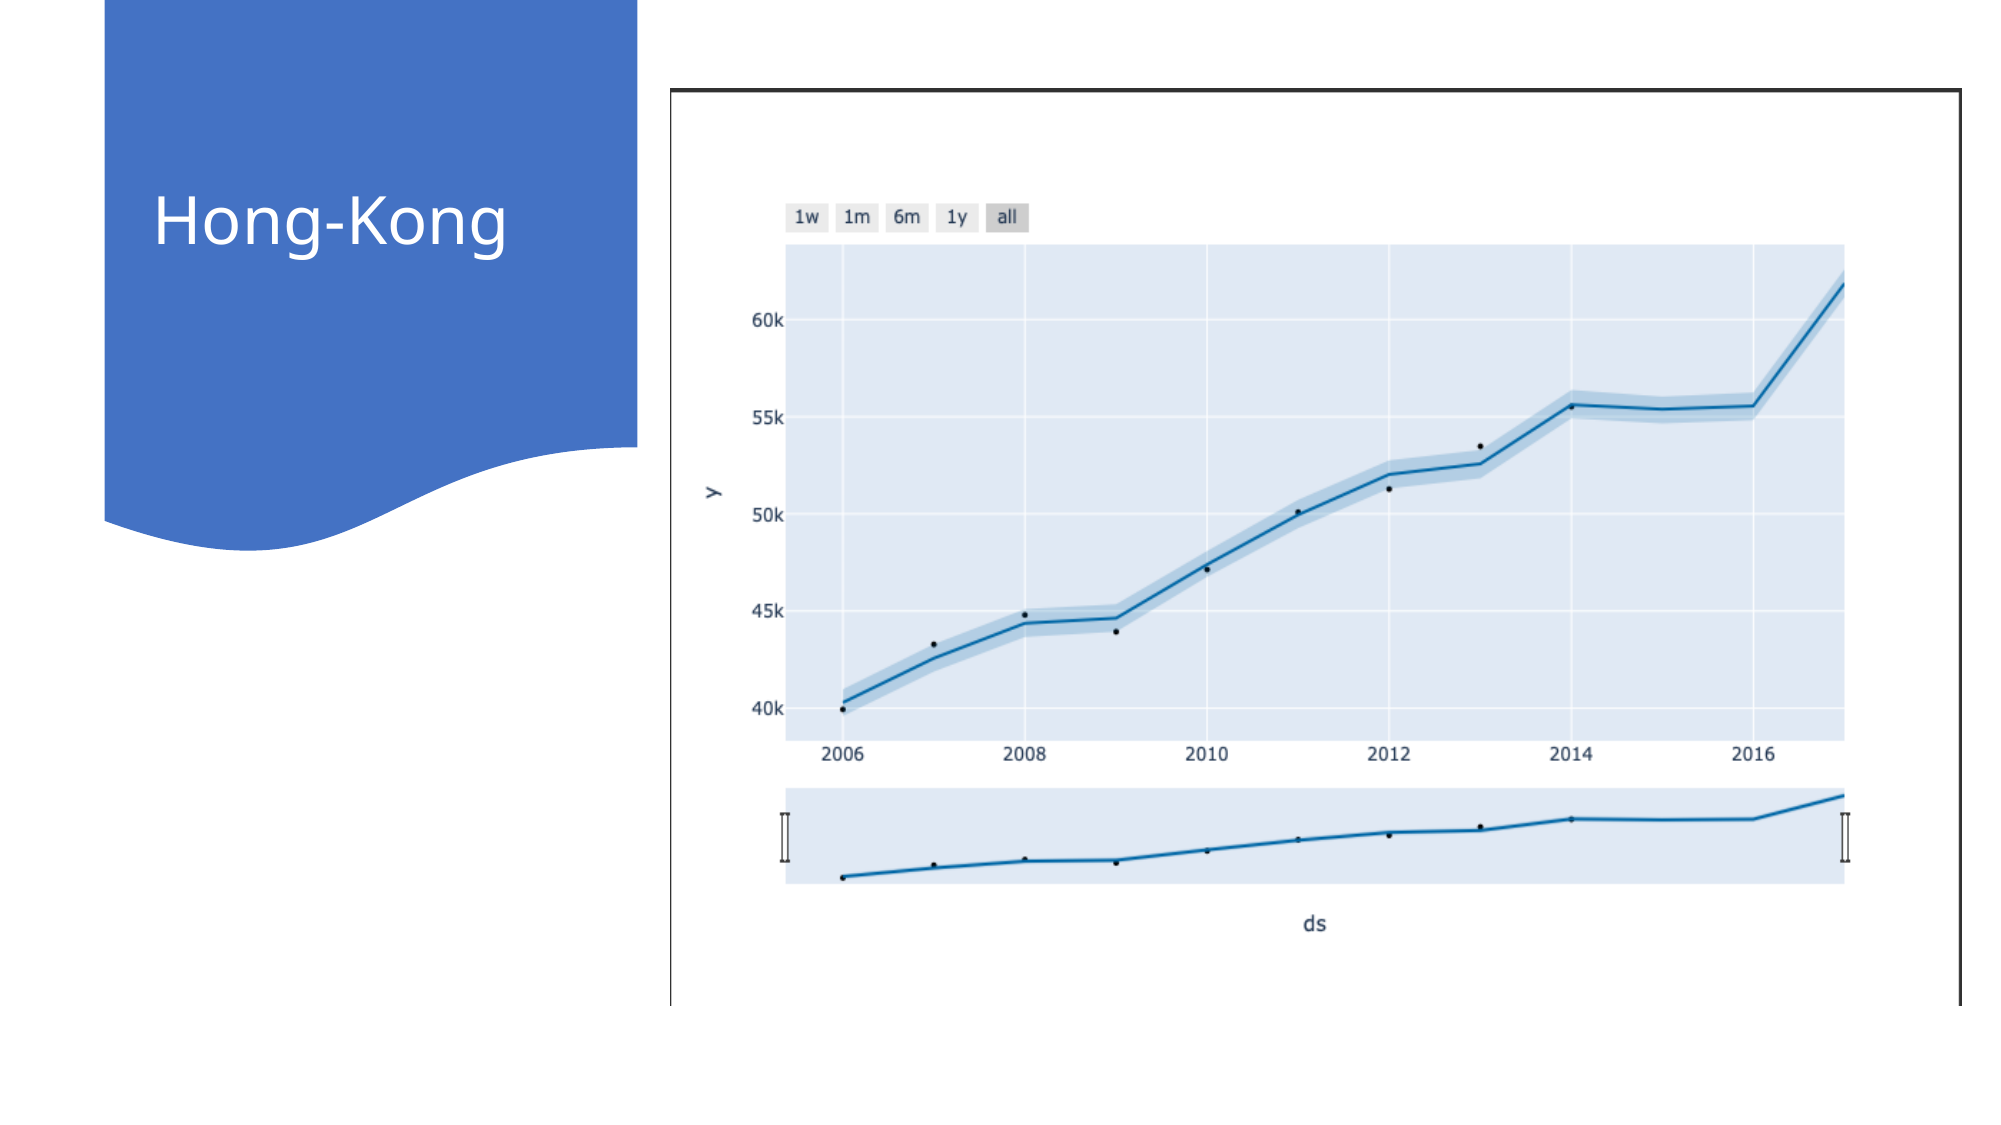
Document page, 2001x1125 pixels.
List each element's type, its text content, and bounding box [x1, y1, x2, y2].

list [670, 88, 1962, 1006]
text_box [103, 0, 639, 552]
title Hong-Kong [137, 28, 604, 417]
